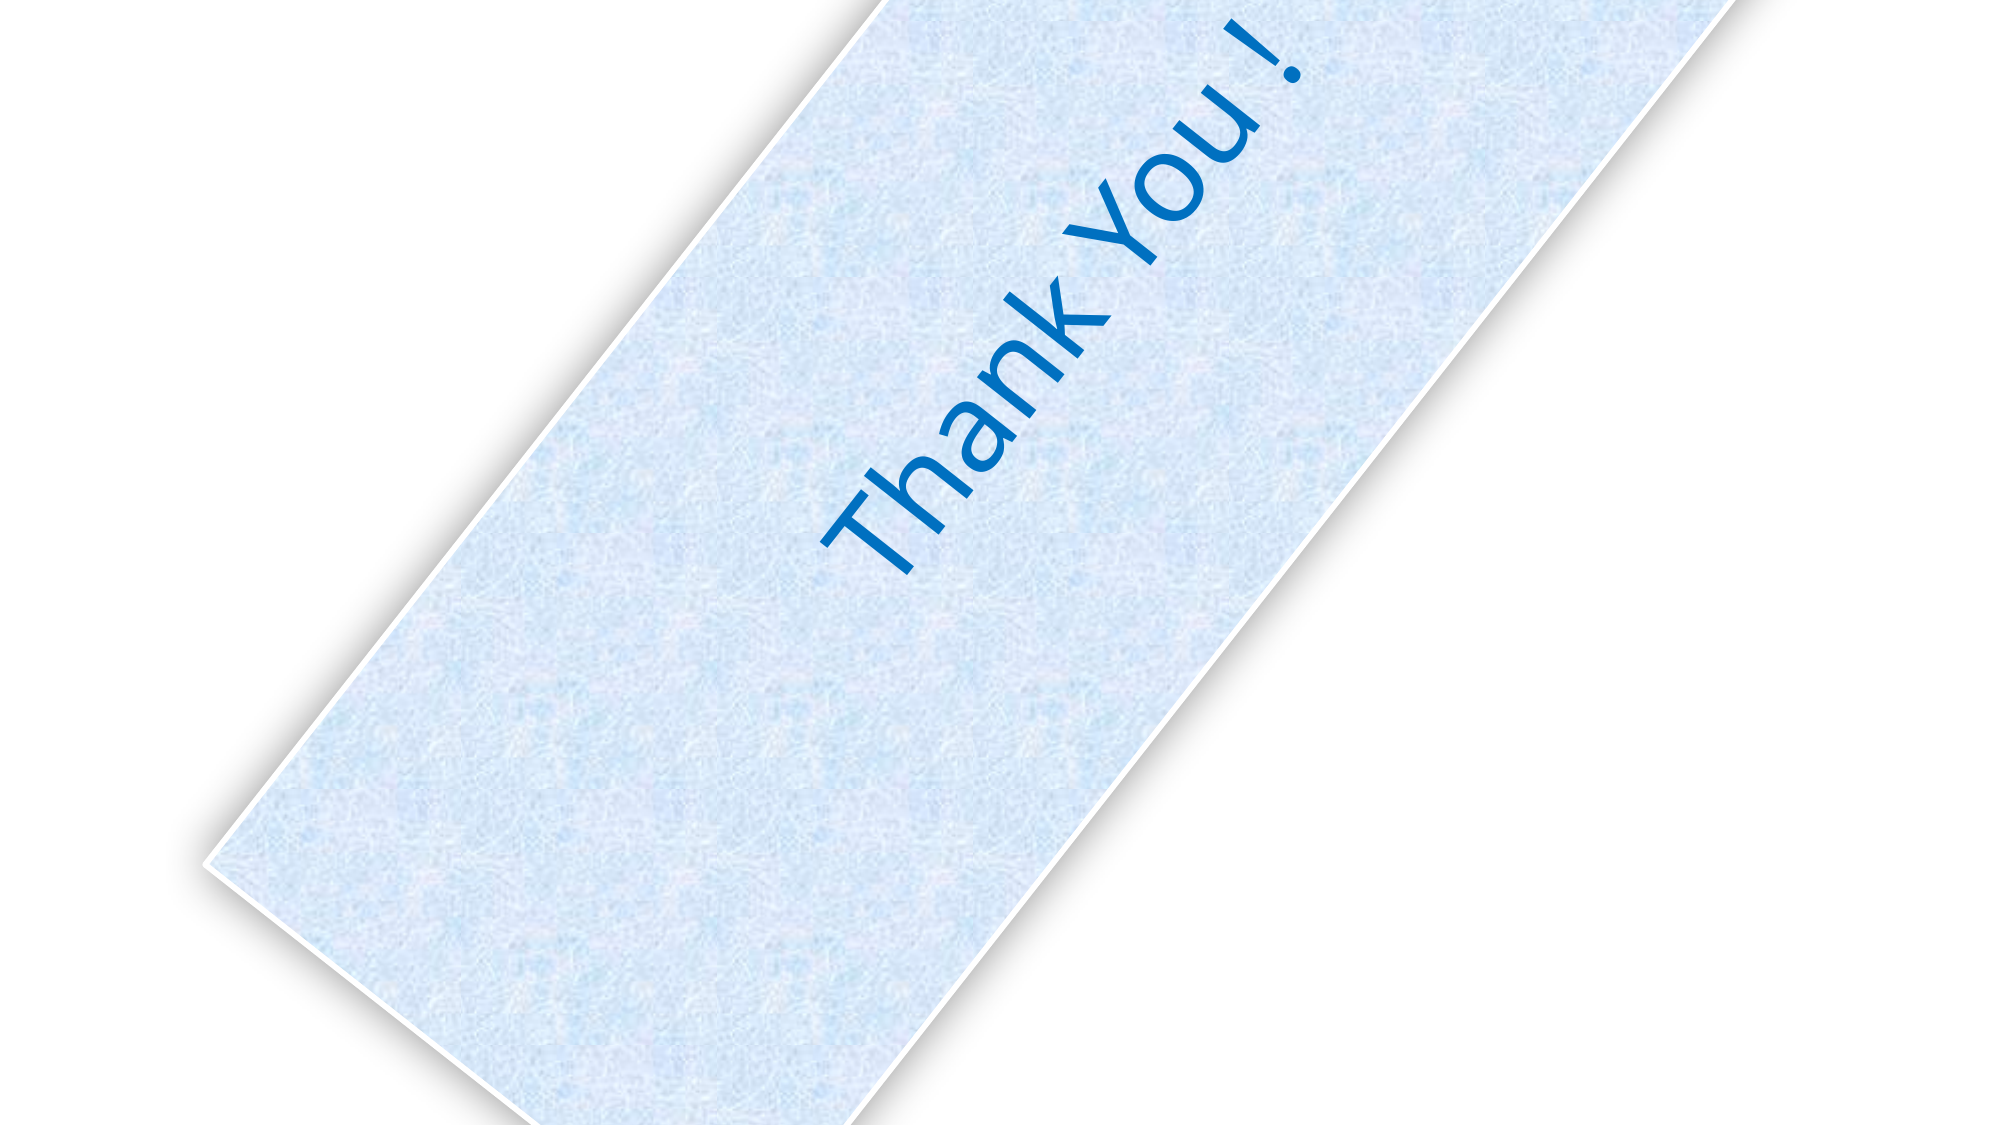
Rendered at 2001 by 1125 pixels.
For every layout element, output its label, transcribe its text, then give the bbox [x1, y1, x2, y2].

title Thank You ! [205, 0, 1733, 1125]
